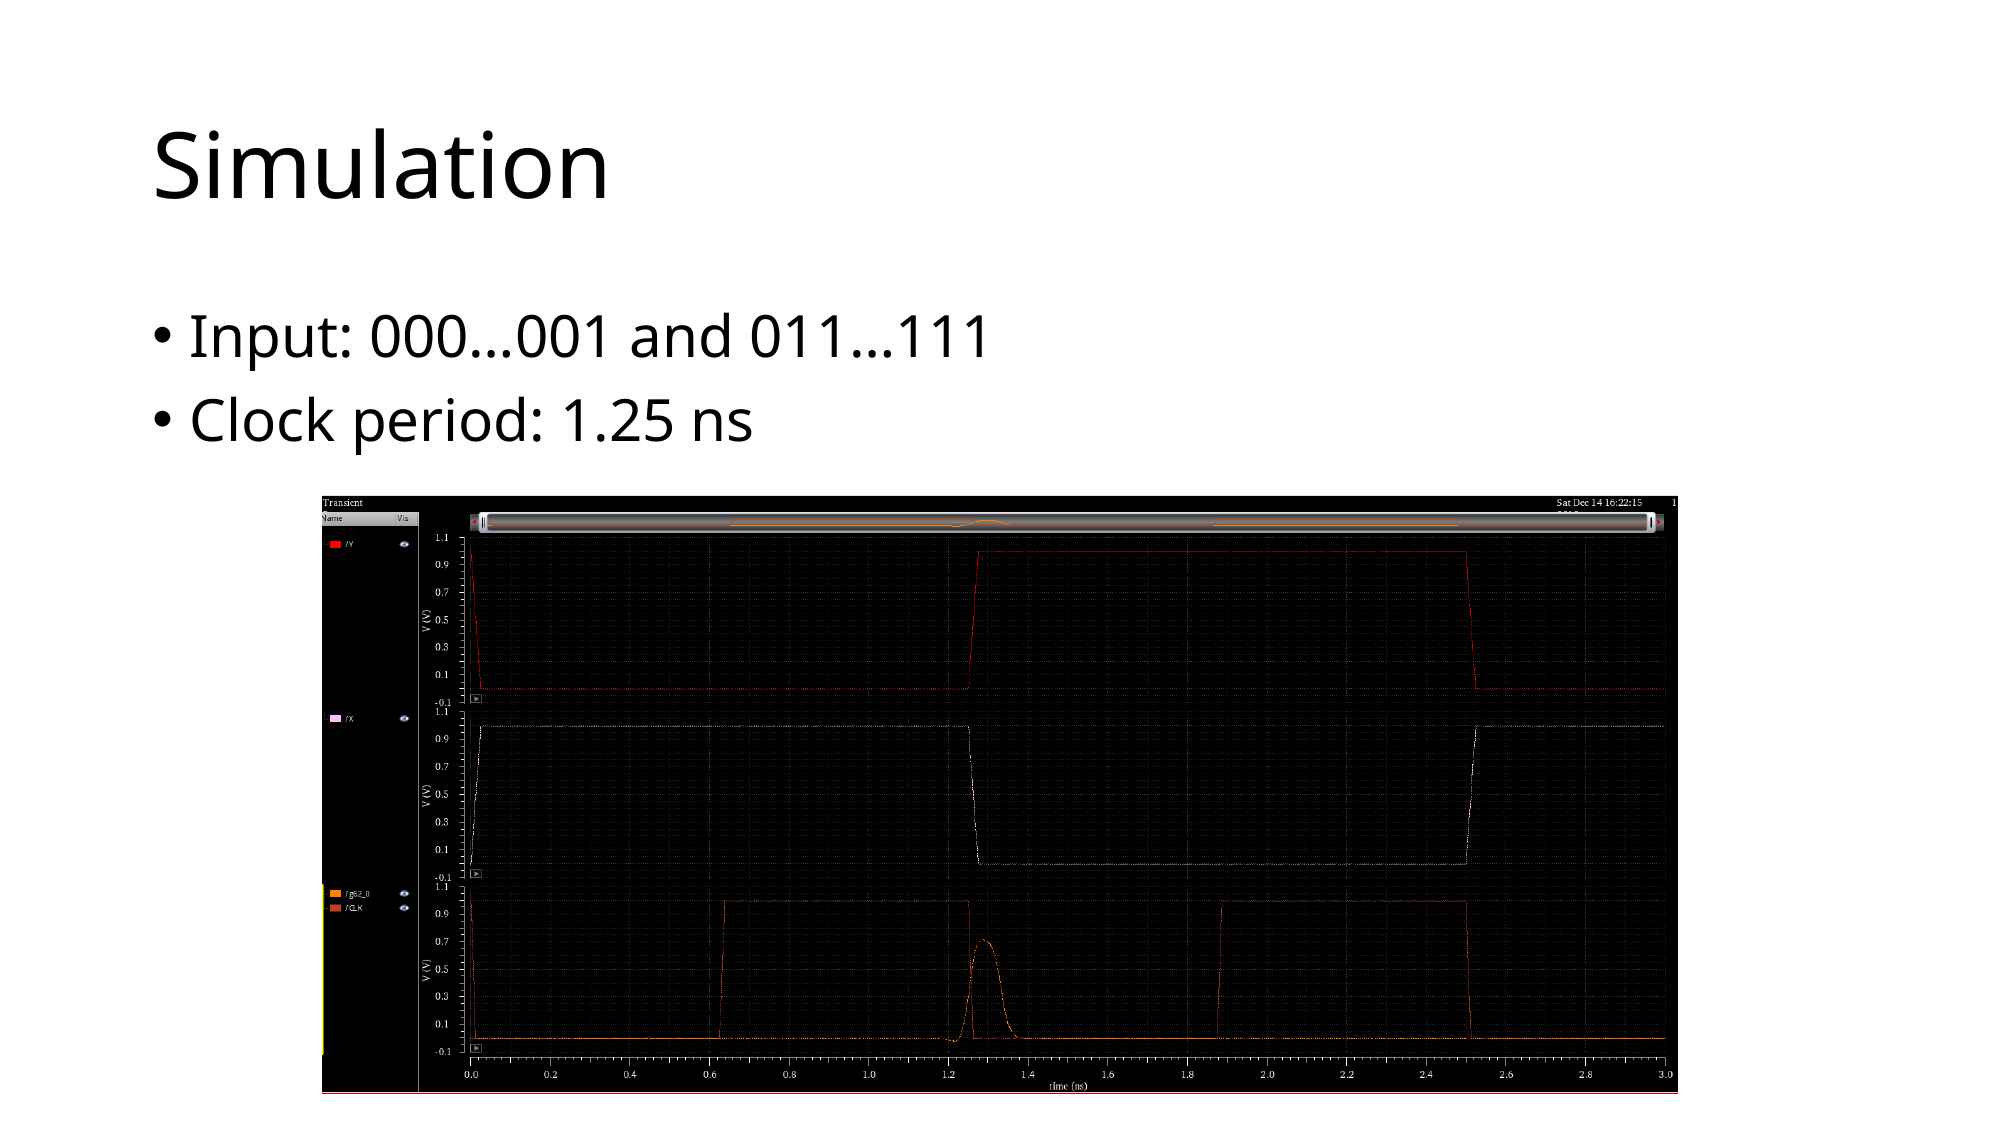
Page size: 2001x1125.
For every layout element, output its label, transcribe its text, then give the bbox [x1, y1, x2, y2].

picture [322, 495, 1678, 1094]
list Input: 000…001 and 011…111 Clock period: 1.25 ns [137, 299, 1863, 1014]
title Simulation [137, 59, 1863, 278]
